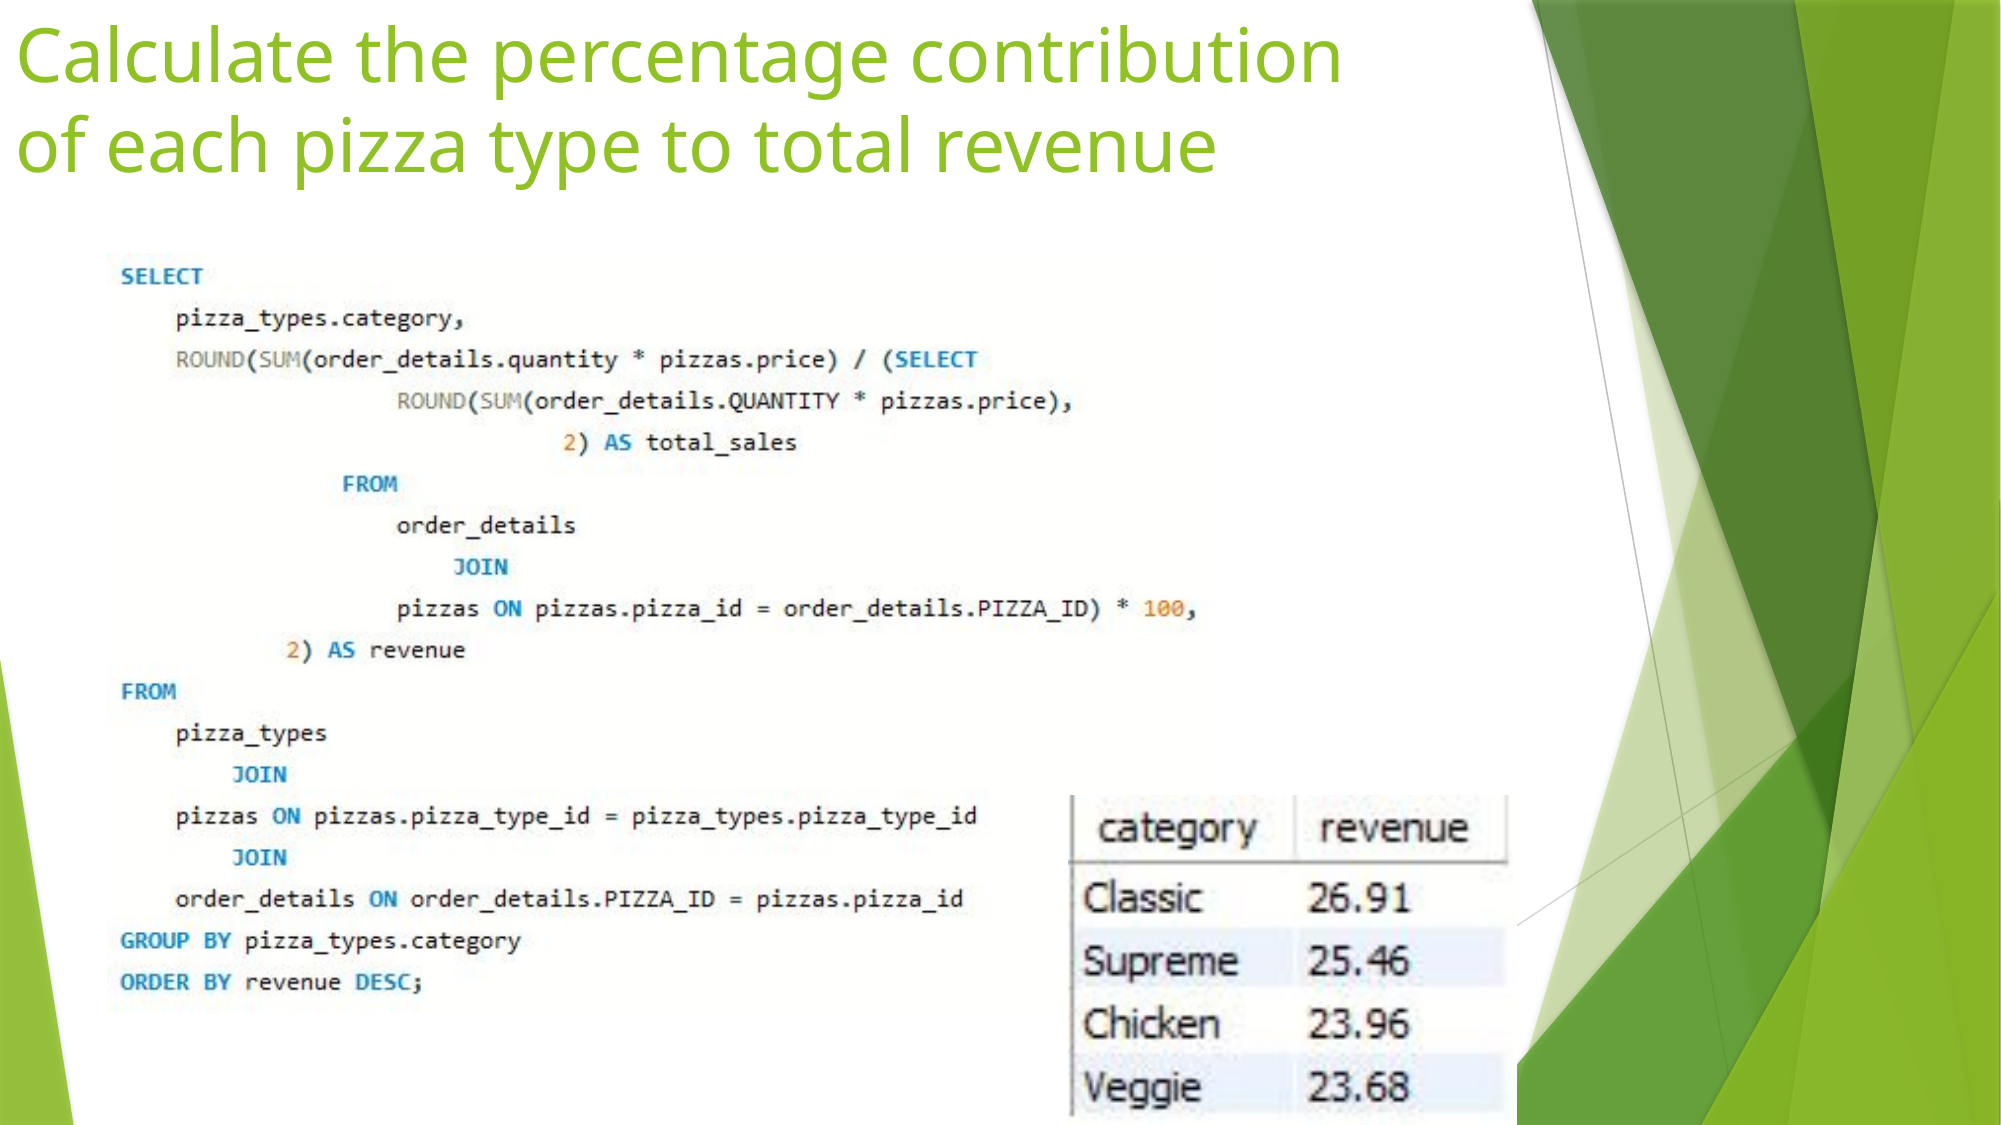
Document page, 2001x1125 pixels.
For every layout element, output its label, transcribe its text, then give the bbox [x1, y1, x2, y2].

picture [106, 252, 1518, 1125]
title Calculate the percentage contribution of each pizza type to total revenue [0, 0, 1411, 217]
